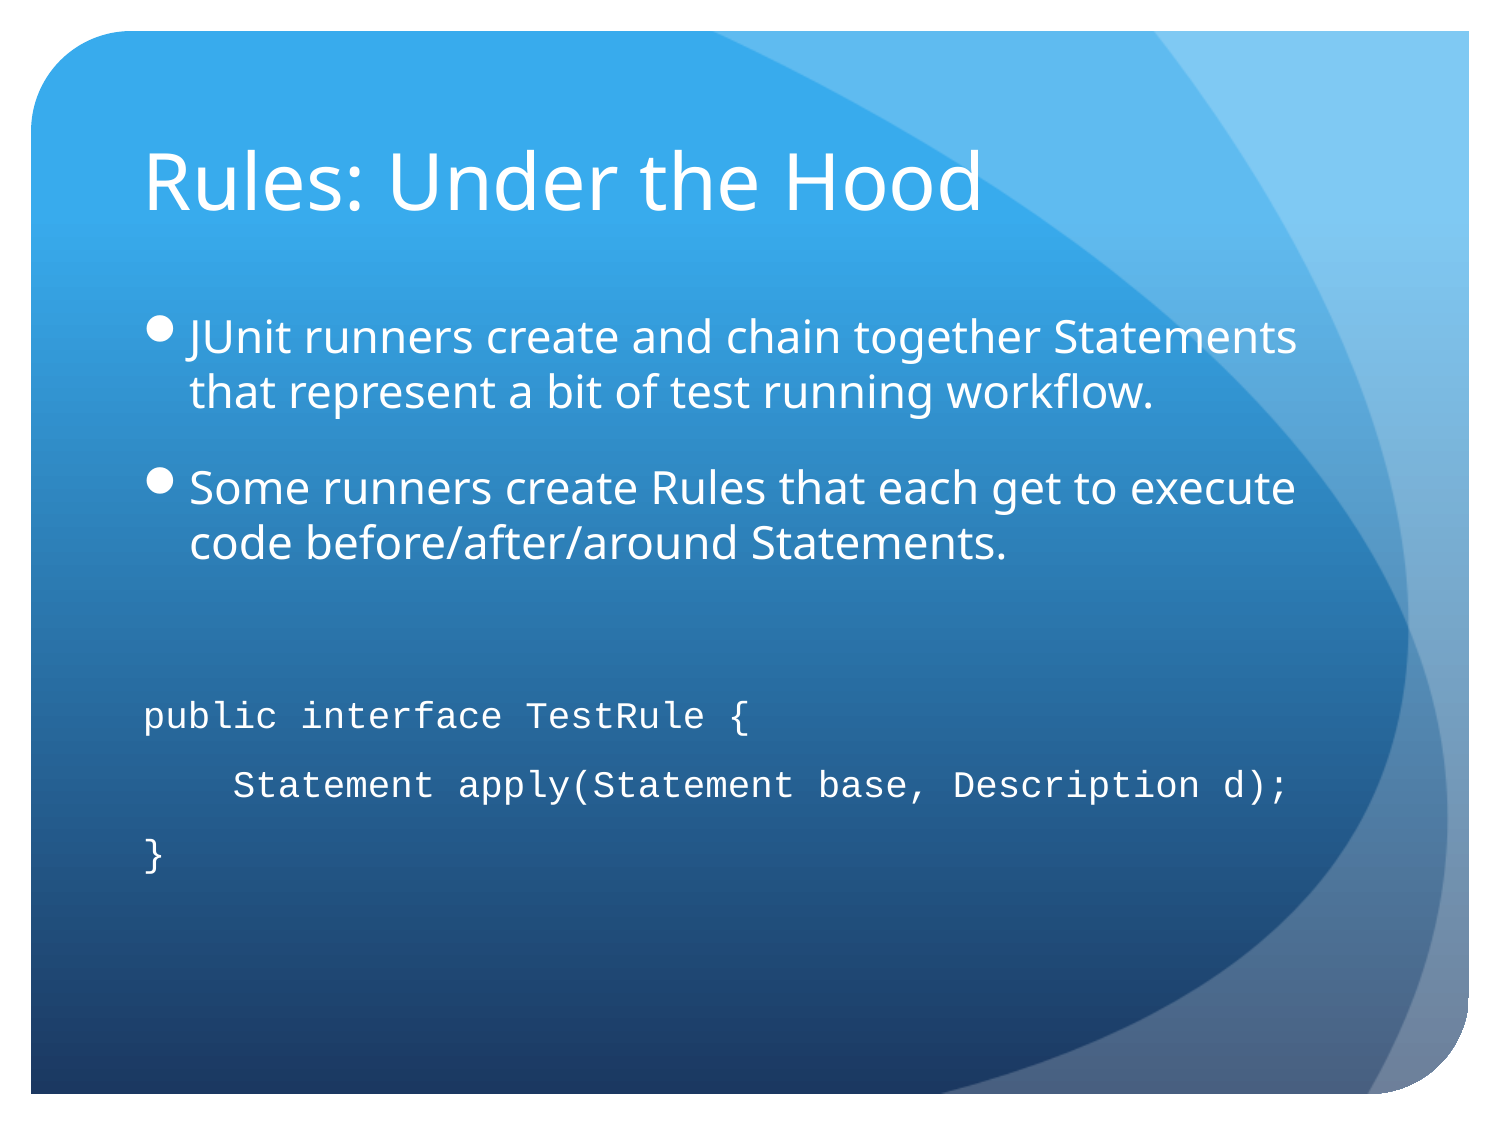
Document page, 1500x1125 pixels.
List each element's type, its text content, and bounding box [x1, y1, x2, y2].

title Rules: Under the Hood [127, 62, 1372, 234]
picture [24, 30, 1473, 1094]
list JUnit runners create and chain together Statements that represent a bit of test running workflow. Some runners create Rules that each get to execute code before/after/around Statements. public interface TestRule { Statement apply(Statement base, Description d); } [127, 299, 1372, 991]
